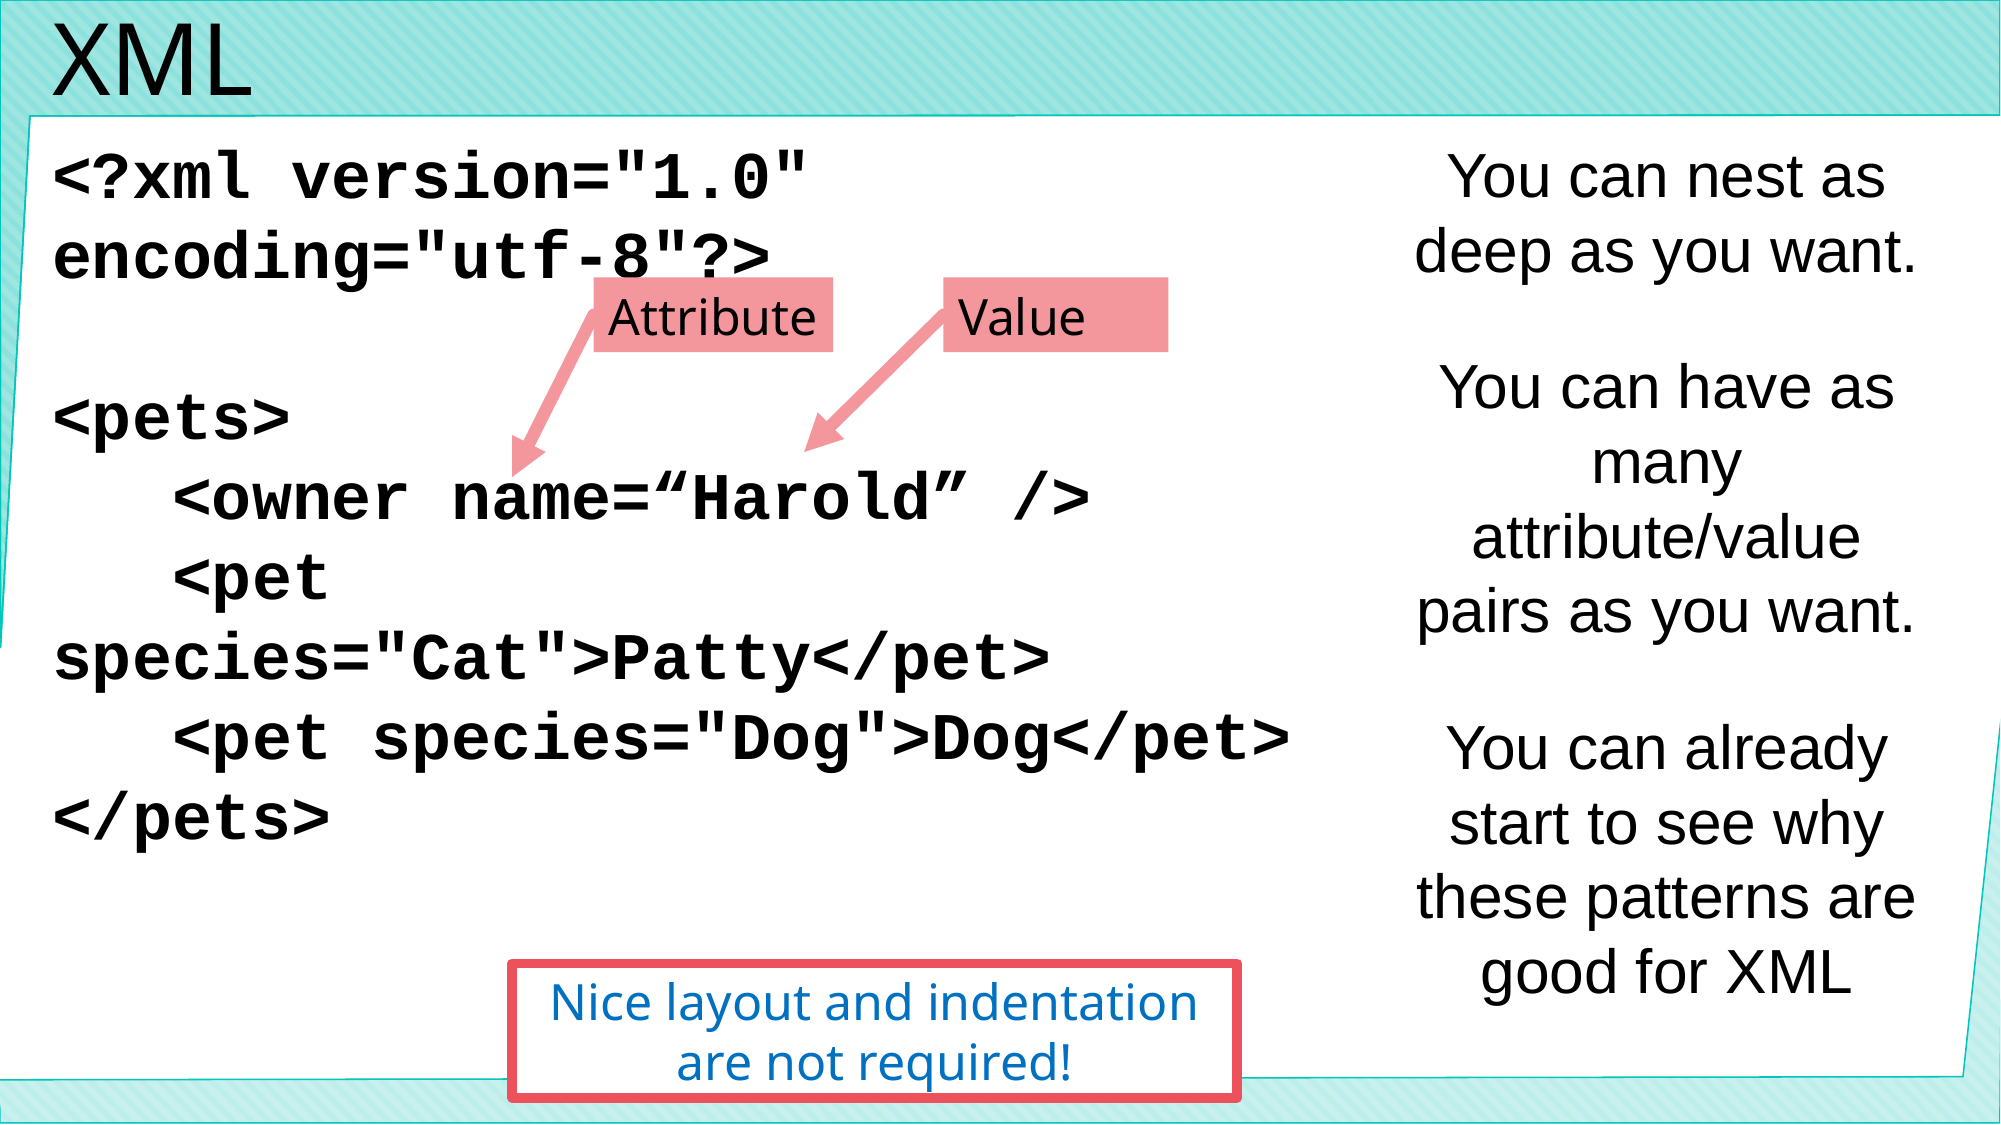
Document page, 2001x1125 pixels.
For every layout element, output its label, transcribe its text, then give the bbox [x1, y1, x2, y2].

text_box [511, 315, 593, 478]
list <?xml version="1.0" encoding="utf-8"?> <pets> <owner name=“Harold” /> <pet species="Cat">Patty</pet> <pet species="Dog">Dog</pet> </pets> [37, 124, 1371, 1059]
text_box Attribute [593, 277, 834, 353]
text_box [803, 315, 944, 453]
text_box Nice layout and indentation are not required! [511, 962, 1238, 1099]
list You can nest as deep as you want. You can have as many attribute/value pairs as you want. You can already start to see why these patterns are good for XML [1395, 127, 1939, 1062]
title XML [37, 6, 1939, 106]
text_box Value [943, 277, 1169, 353]
